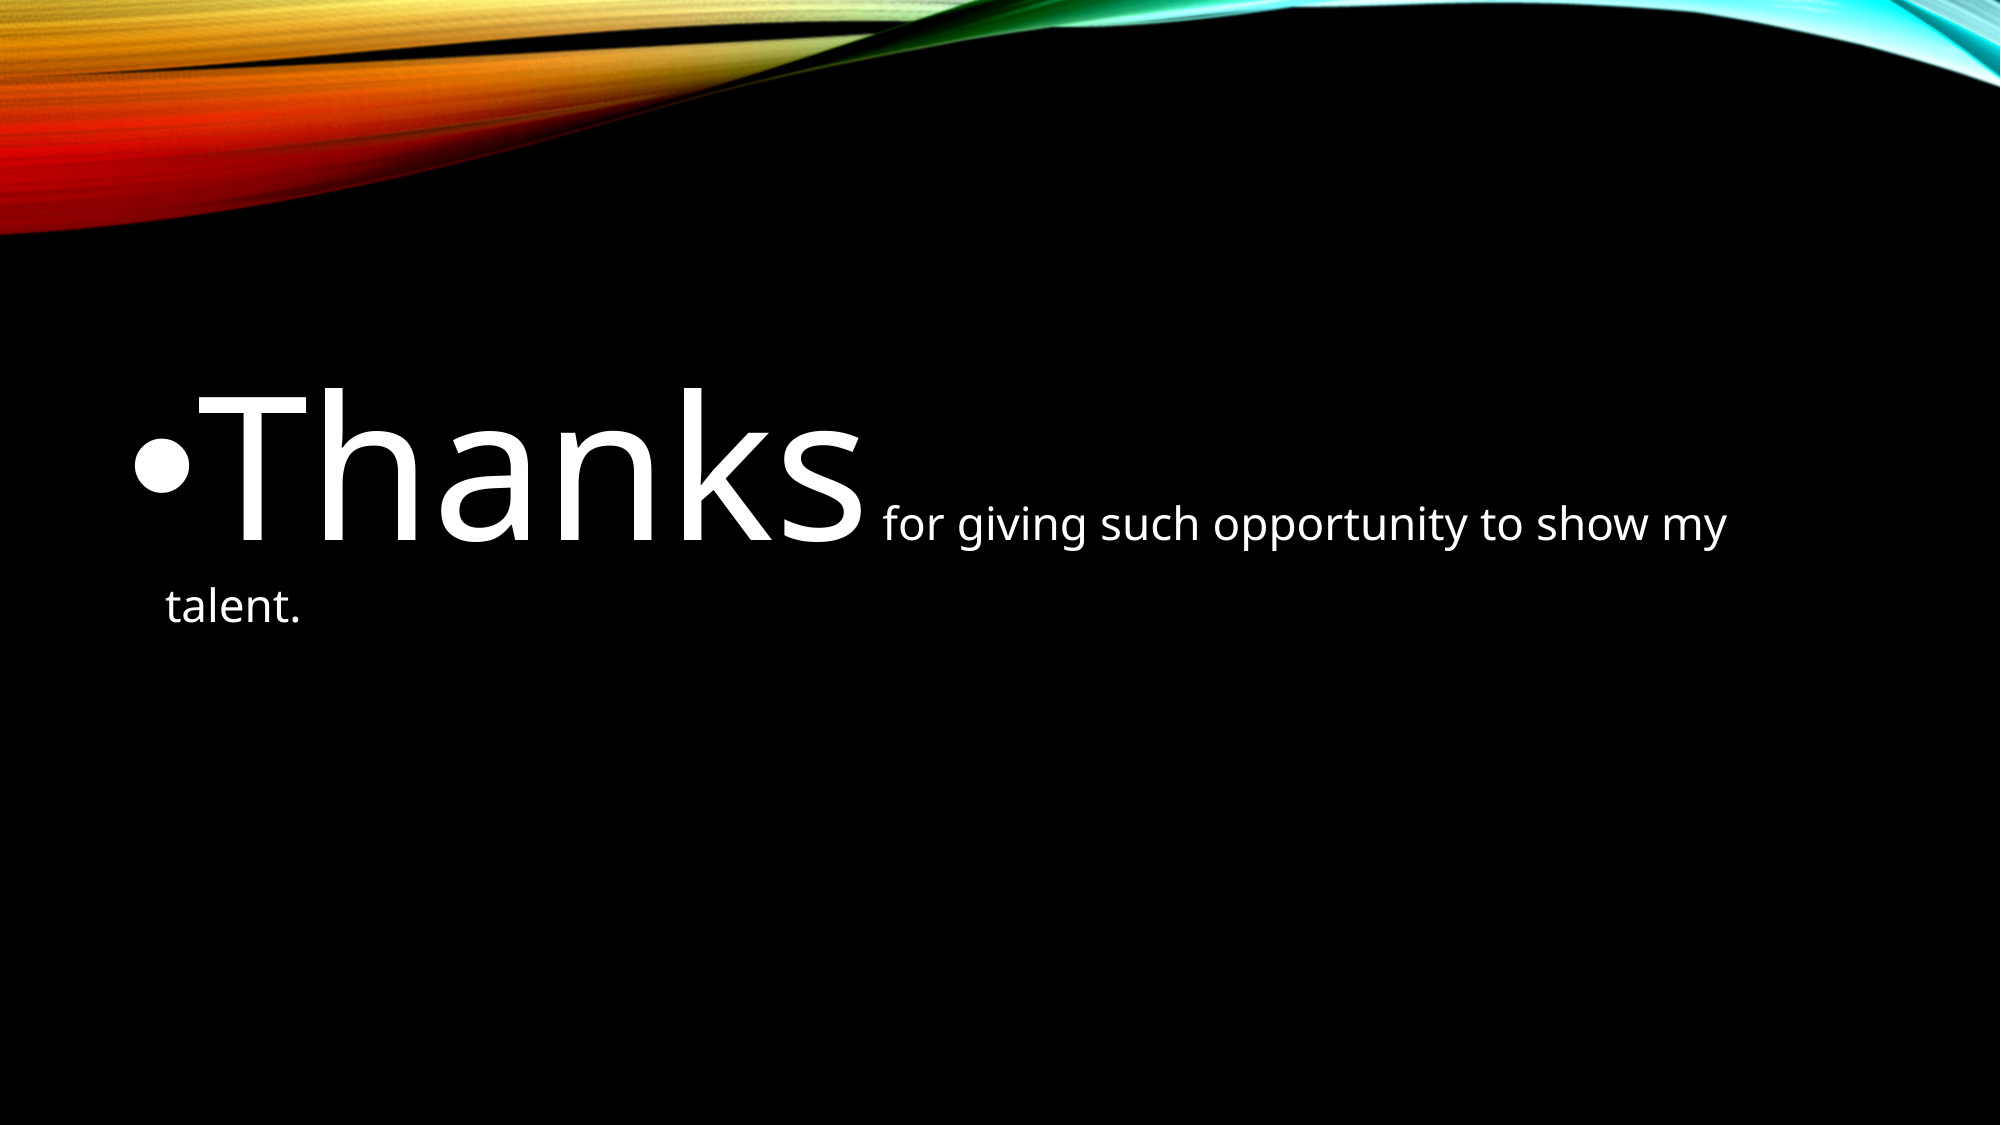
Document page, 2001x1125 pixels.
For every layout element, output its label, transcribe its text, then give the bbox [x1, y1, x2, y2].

picture [0, 0, 2000, 237]
list Thanks for giving such opportunity to show my talent. [112, 360, 1888, 1021]
